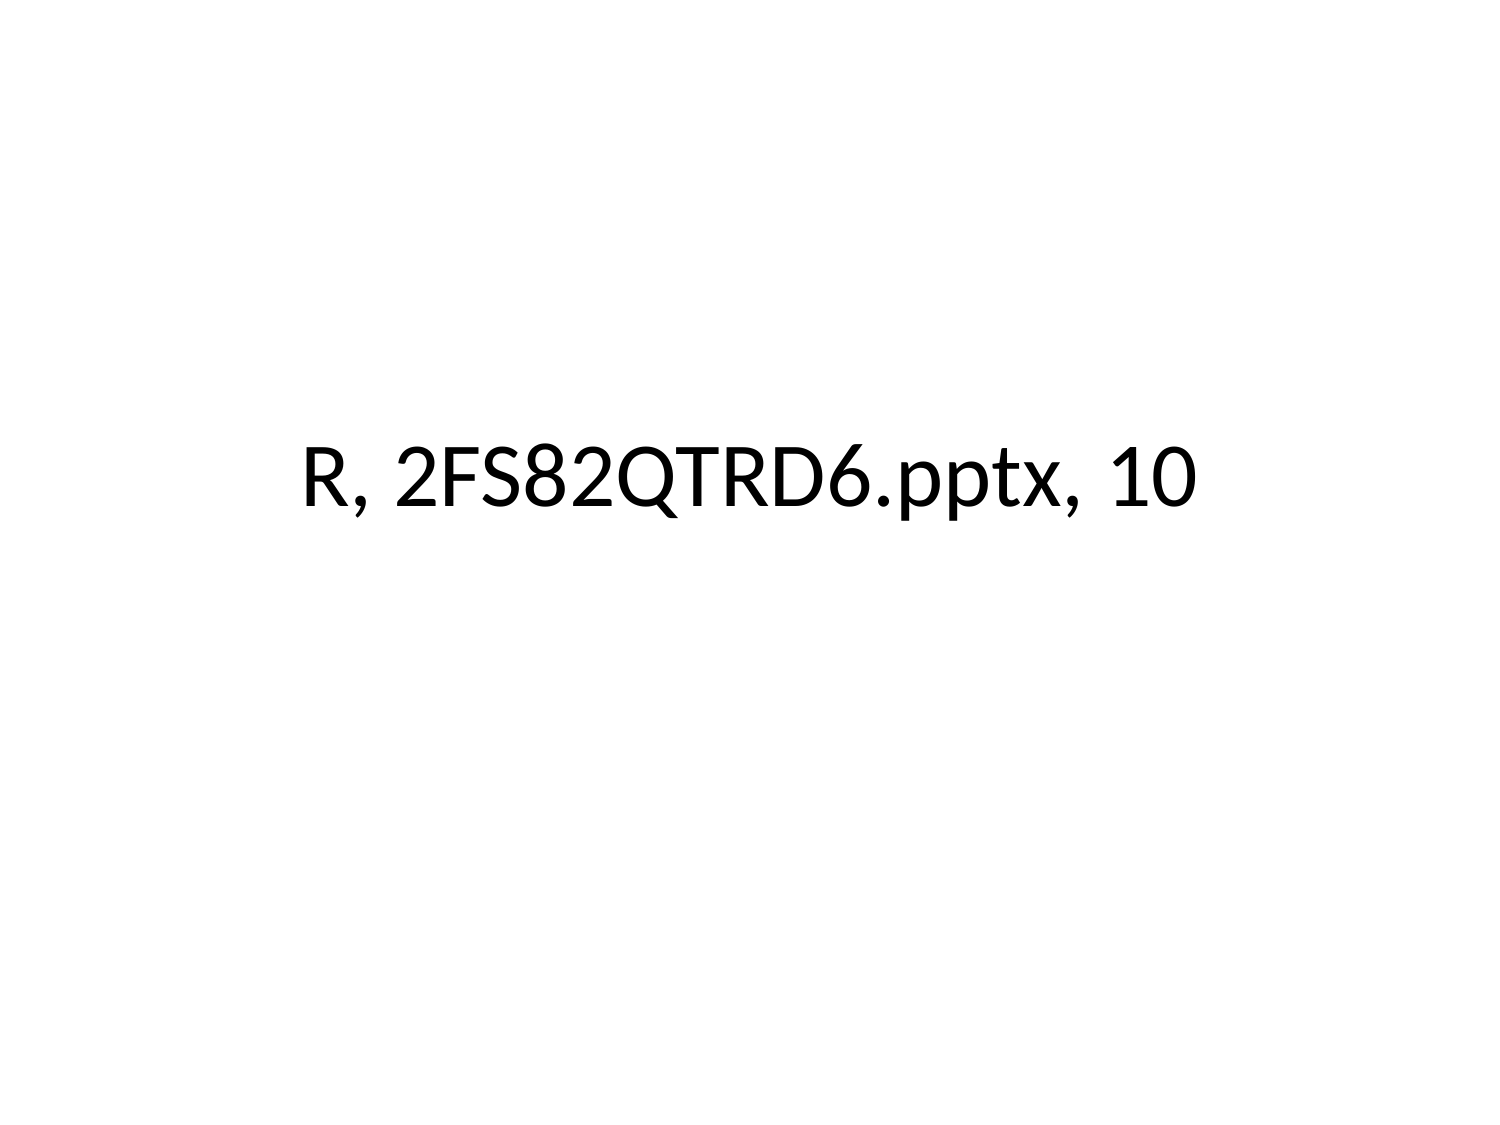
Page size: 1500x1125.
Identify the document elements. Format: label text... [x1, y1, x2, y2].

title R, 2FS82QTRD6.pptx, 10 [112, 349, 1388, 591]
